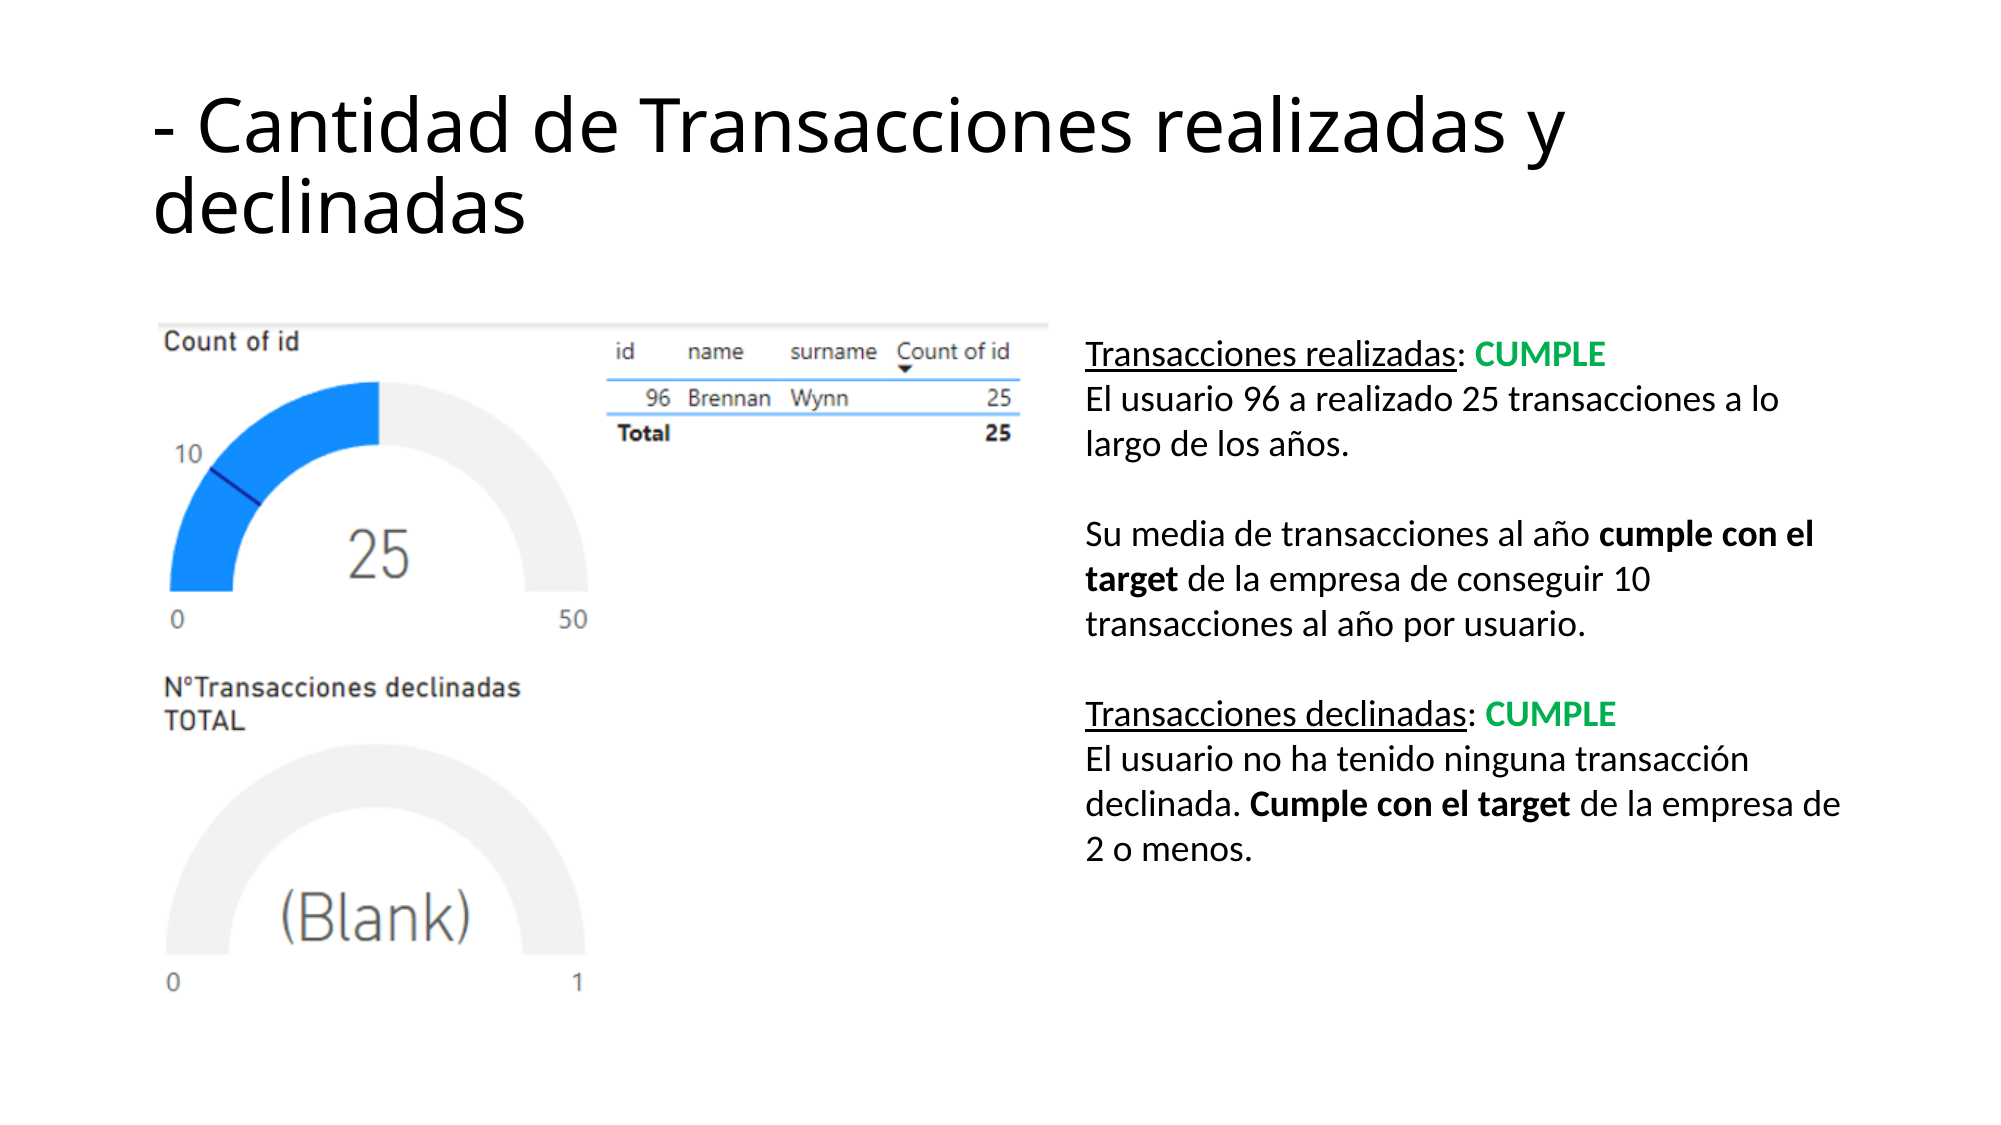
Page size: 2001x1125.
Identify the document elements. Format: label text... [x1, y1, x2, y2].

text_box Transacciones realizadas: CUMPLE El usuario 96 a realizado 25 transacciones a lo largo de los años. Su media de transacciones al año cumple con el target de la empresa de conseguir 10 transacciones al año por usuario. Transacciones declinadas: CUMPLE El usuario no ha tenido ninguna transacción declinada. Cumple con el target de la empresa de 2 o menos. [1070, 321, 1875, 877]
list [158, 321, 1056, 1010]
title - Cantidad de Transacciones realizadas y declinadas [137, 59, 1863, 278]
